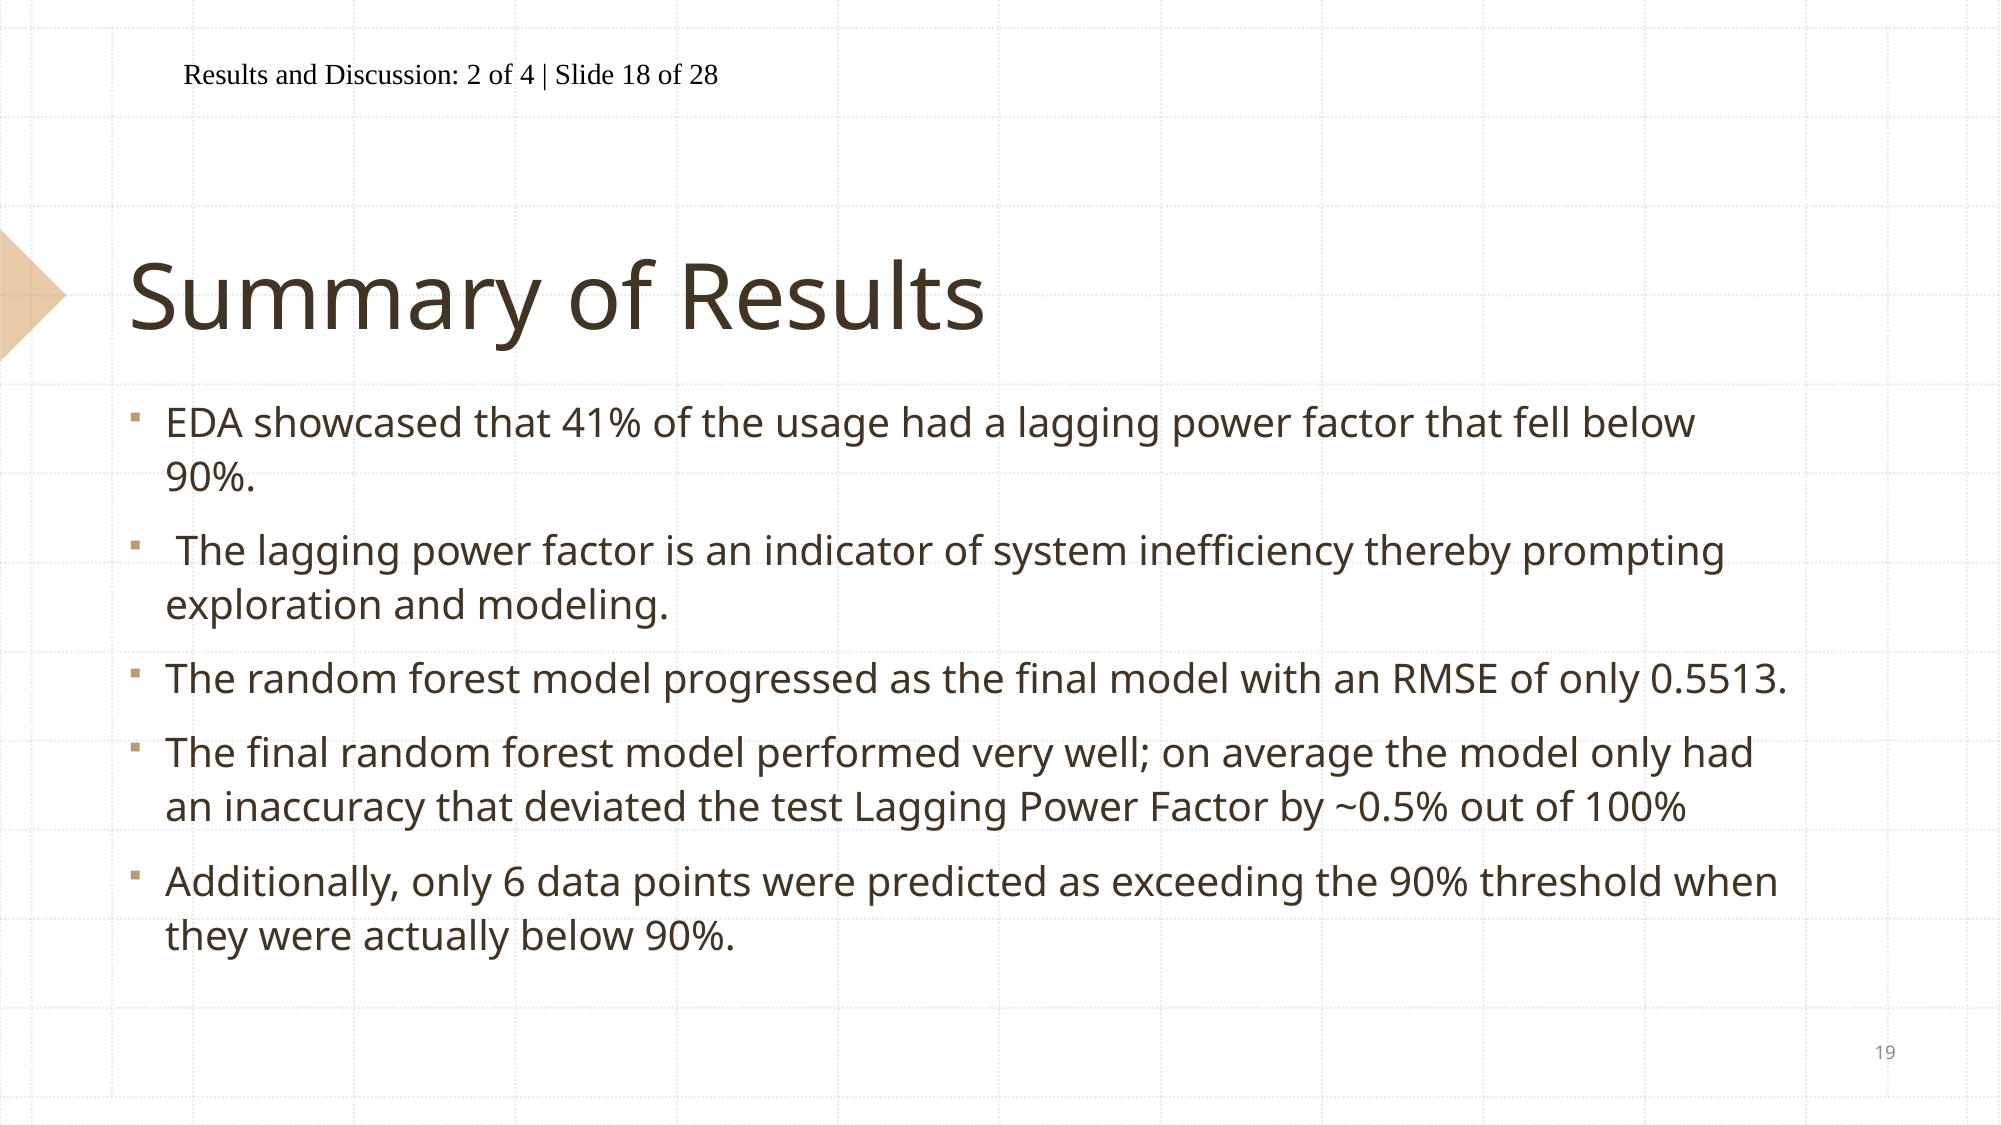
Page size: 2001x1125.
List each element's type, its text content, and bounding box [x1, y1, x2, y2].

title Summary of Results [113, 119, 1808, 356]
slide_number 19 [1805, 1019, 1966, 1089]
footer Results and Discussion: 2 of 4 | Slide 18 of 28 [113, 38, 789, 108]
list EDA showcased that 41% of the usage had a lagging power factor that fell below 90%. The lagging power factor is an indicator of system inefficiency thereby prompting exploration and modeling. The random forest model progressed as the final model with an RMSE of only 0.5513. The final random forest model performed very well; on average the model only had an inaccuracy that deviated the test Lagging Power Factor by ~0.5% out of 100% Additionally, only 6 data points were predicted as exceeding the 90% threshold when they were actually below 90%. [113, 383, 1808, 969]
